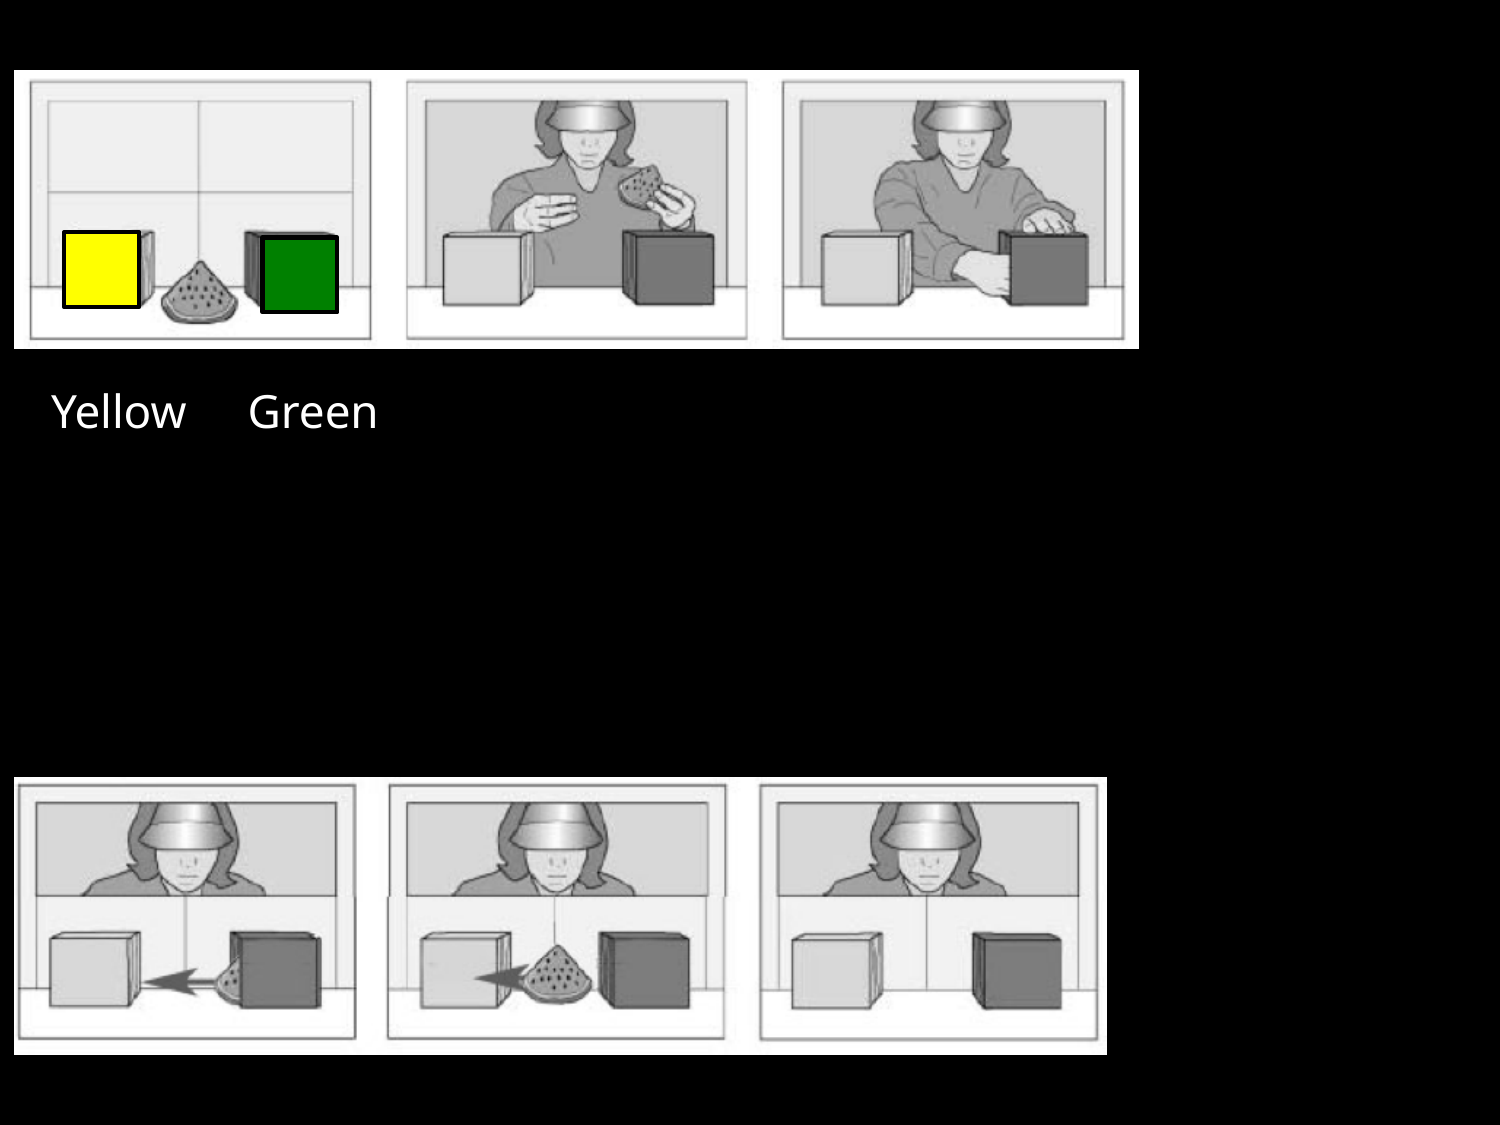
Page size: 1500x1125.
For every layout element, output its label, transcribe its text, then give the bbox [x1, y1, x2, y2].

text_box Green [232, 375, 394, 445]
picture [14, 777, 1107, 1055]
text_box Yellow [36, 375, 202, 445]
picture [14, 70, 1139, 350]
